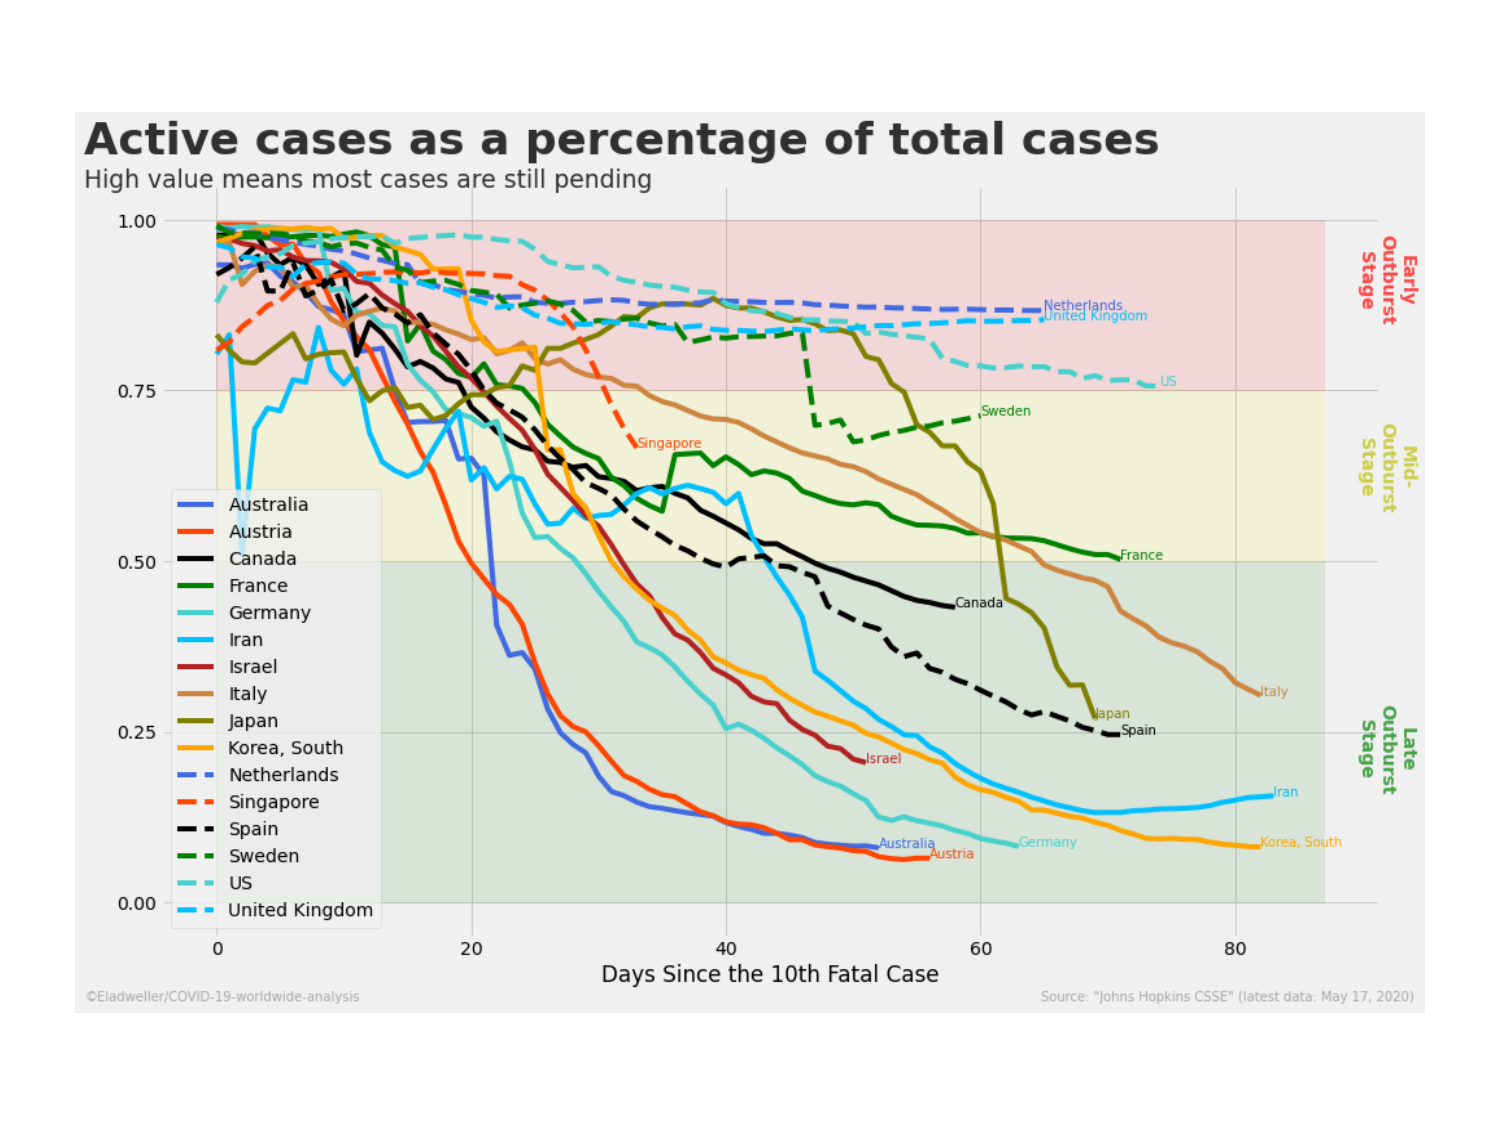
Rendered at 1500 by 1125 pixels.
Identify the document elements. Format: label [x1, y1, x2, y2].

picture [74, 112, 1426, 1013]
